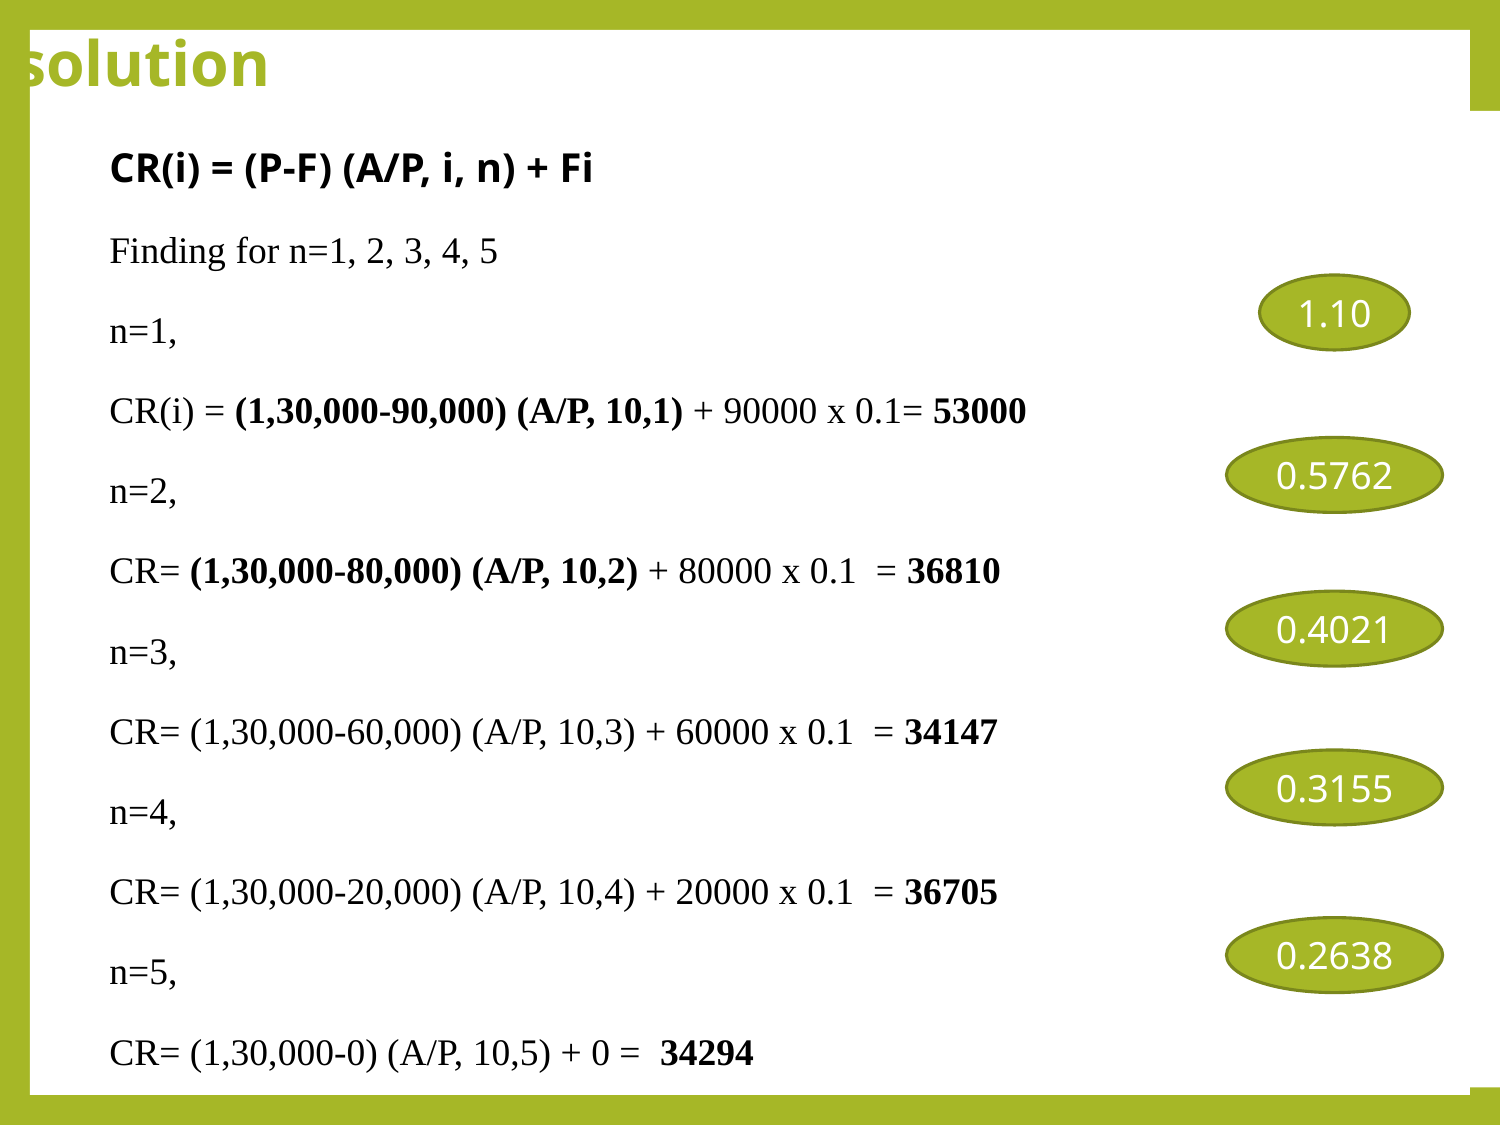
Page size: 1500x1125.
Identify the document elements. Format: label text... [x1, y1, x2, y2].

text_box 0.2638 [1224, 916, 1445, 995]
list CR(i) = (P-F) (A/P, i, n) + Fi Finding for n=1, 2, 3, 4, 5 n=1, CR(i) = (1,30,000-90,000) (A/P, 10,1) + 90000 x 0.1= 53000 n=2, CR= (1,30,000-80,000) (A/P, 10,2) + 80000 x 0.1 = 36810 n=3, CR= (1,30,000-60,000) (A/P, 10,3) + 60000 x 0.1 = 34147 n=4, CR= (1,30,000-20,000) (A/P, 10,4) + 20000 x 0.1 = 36705 n=5, CR= (1,30,000-0) (A/P, 10,5) + 0 = 34294 [75, 110, 1500, 1088]
text_box 0.4021 [1224, 589, 1445, 668]
text_box 0.3155 [1224, 748, 1445, 827]
text_box 1.10 [1257, 273, 1412, 352]
title solution [0, 24, 1356, 109]
text_box 0.5762 [1224, 435, 1445, 514]
